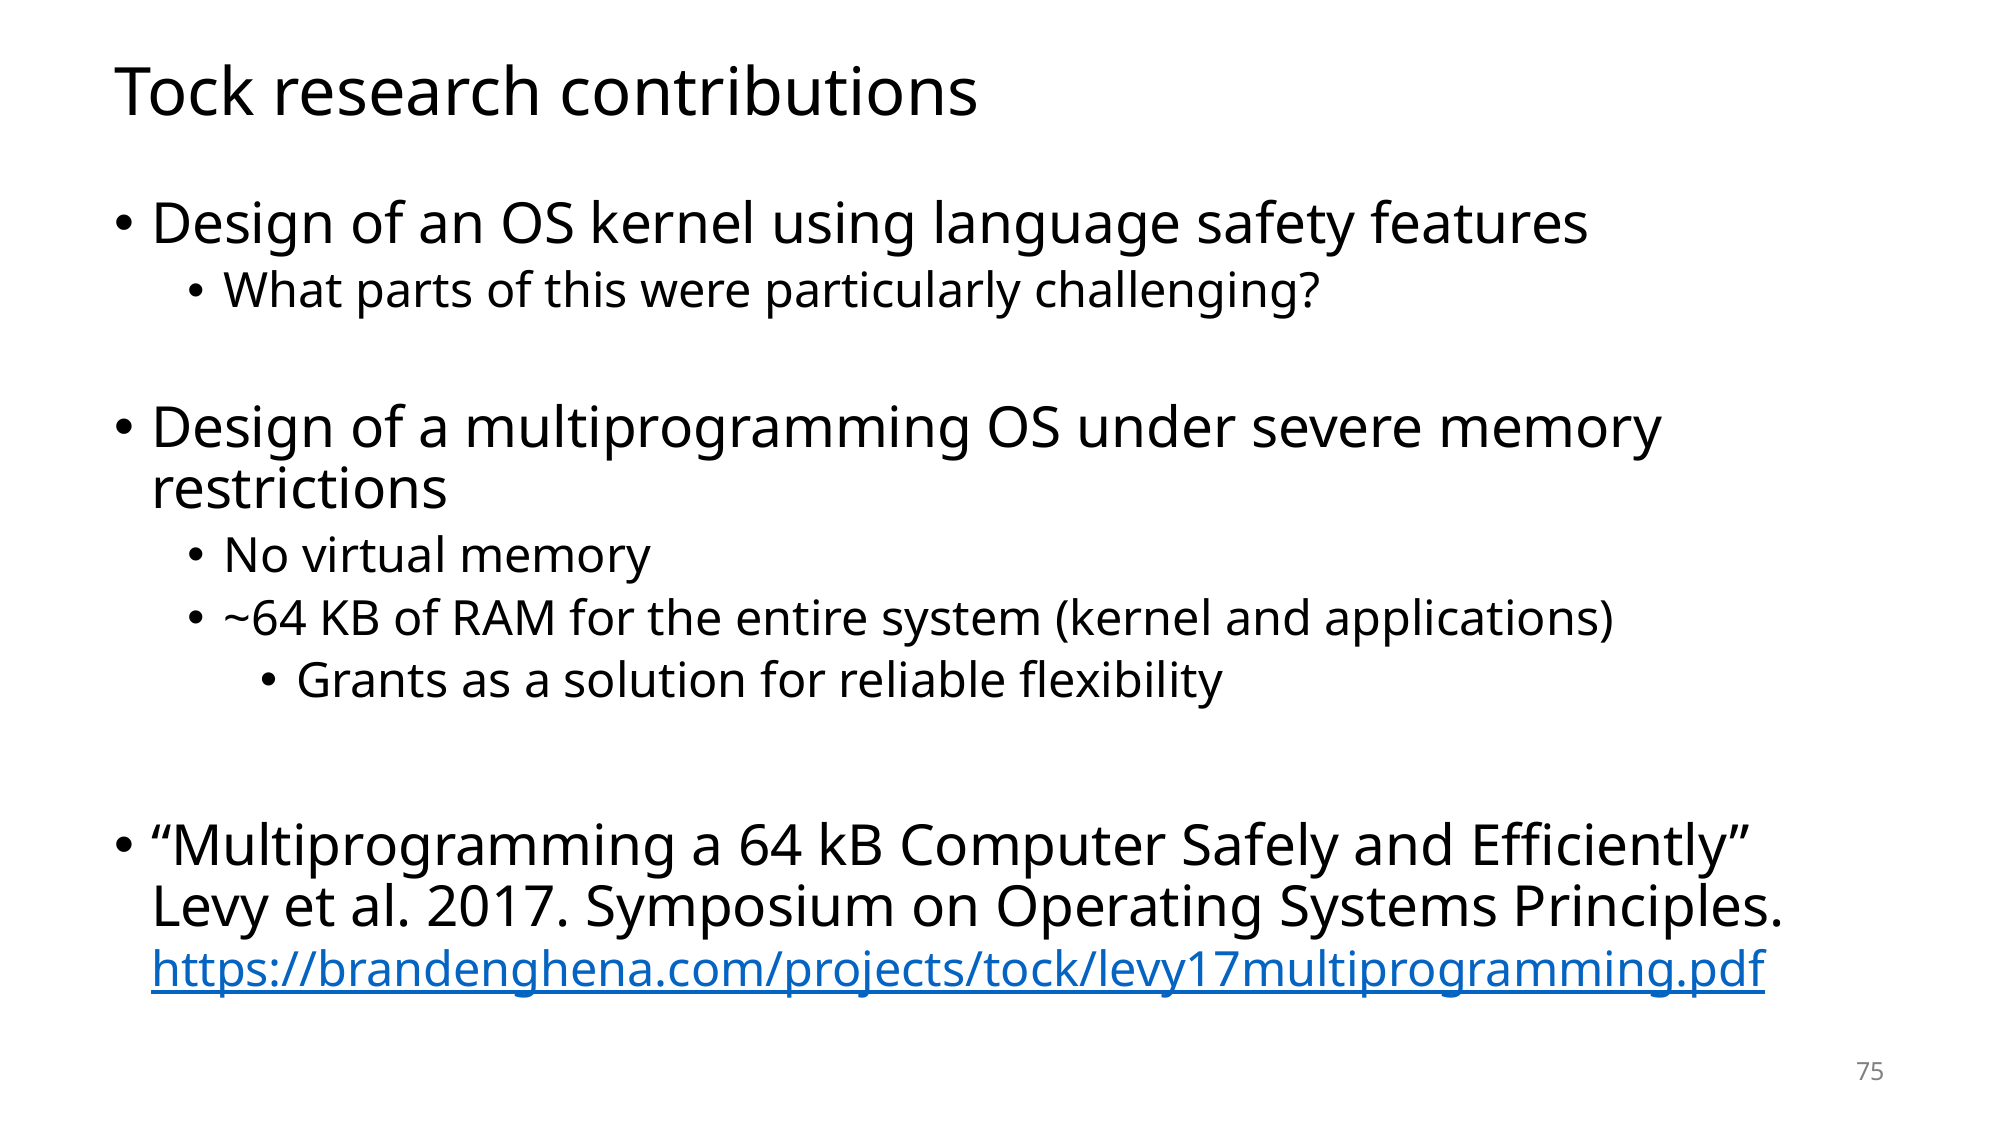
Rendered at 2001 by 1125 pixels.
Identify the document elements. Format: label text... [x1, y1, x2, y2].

list Design of an OS kernel using language safety features What parts of this were particularly challenging? Design of a multiprogramming OS under severe memory restrictions No virtual memory ~64 KB of RAM for the entire system (kernel and applications) Grants as a solution for reliable flexibility “Multiprogramming a 64 kB Computer Safely and Efficiently” Levy et al. 2017. Symposium on Operating Systems Principles. https://brandenghena.com/projects/tock/levy17multiprogramming.pdf [99, 187, 1900, 1013]
slide_number 75 [1749, 1042, 1900, 1103]
title Tock research contributions [99, 37, 1900, 150]
